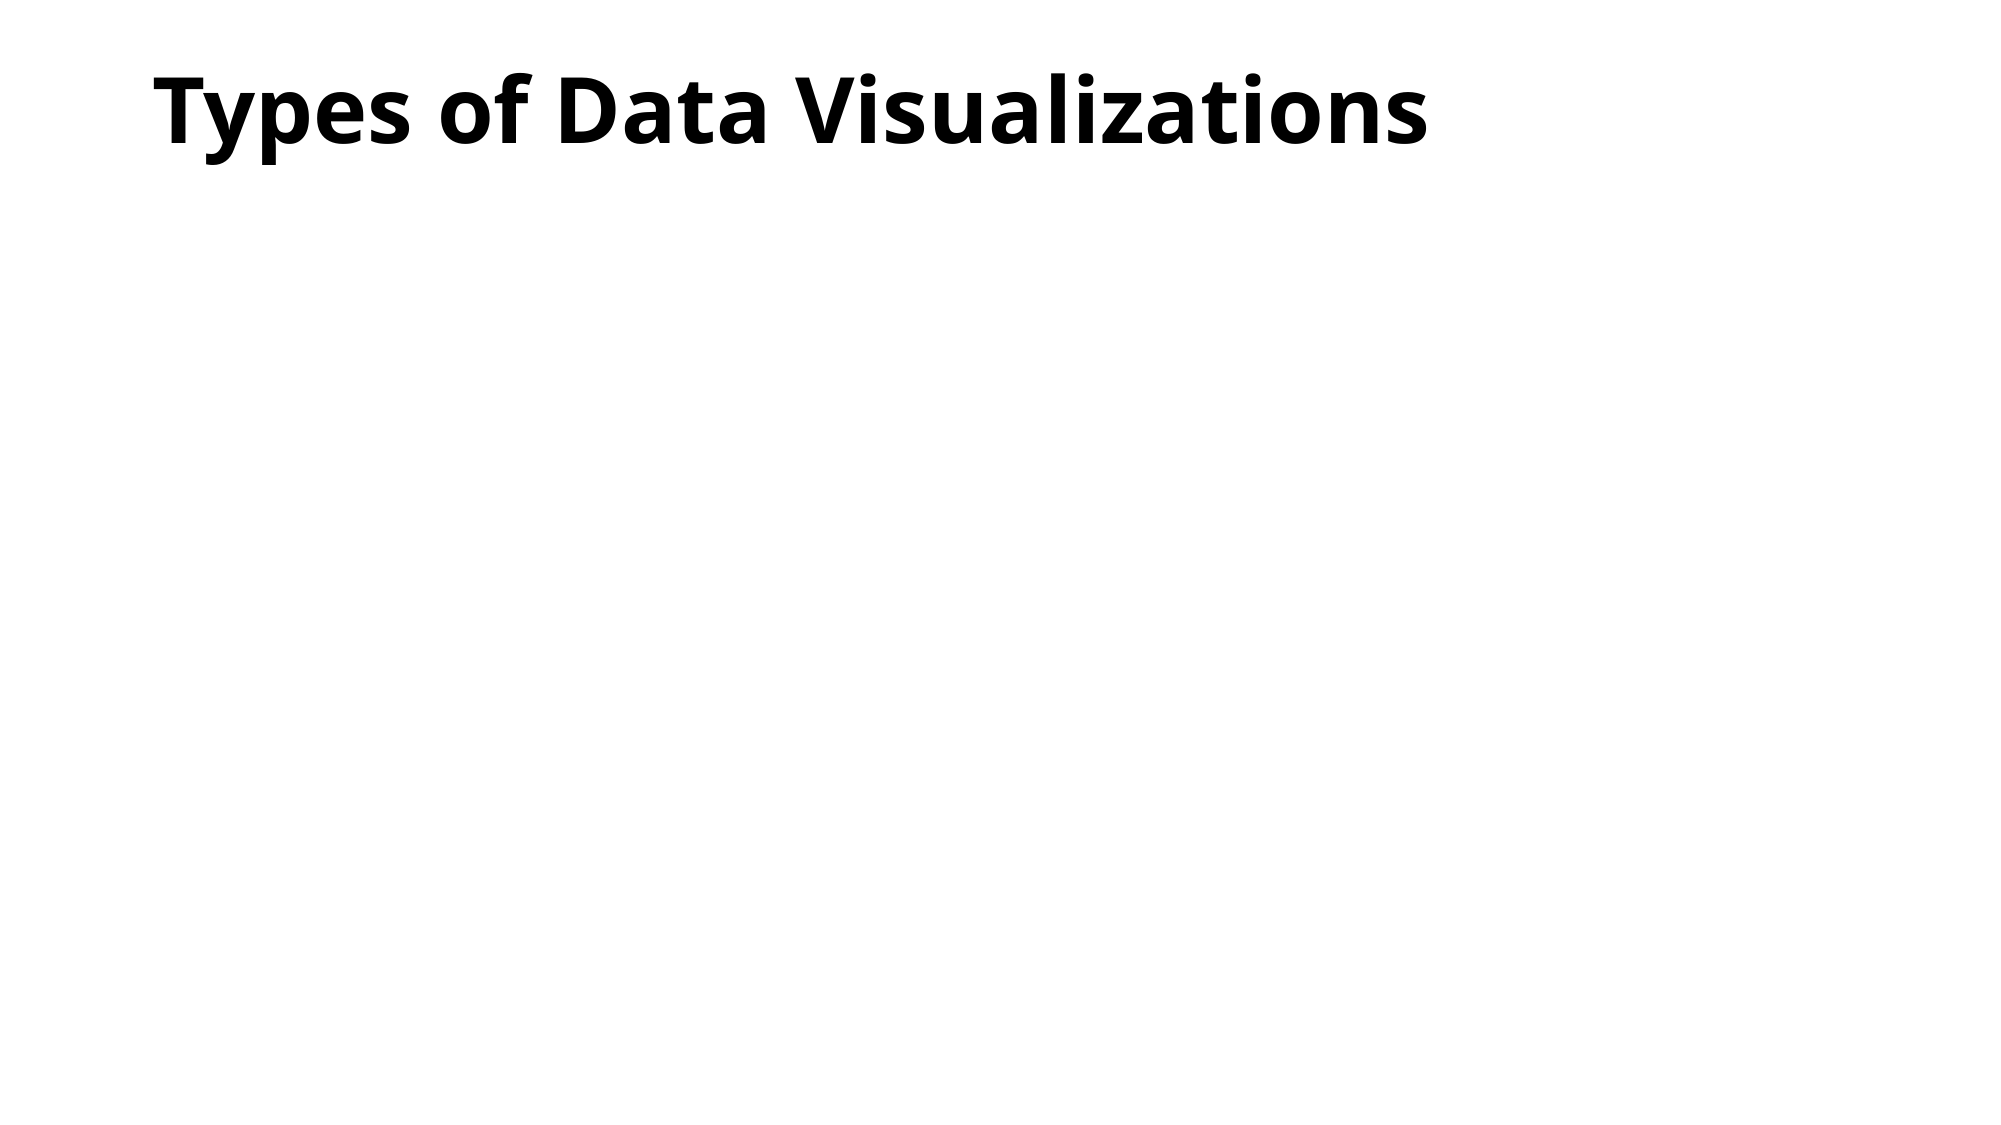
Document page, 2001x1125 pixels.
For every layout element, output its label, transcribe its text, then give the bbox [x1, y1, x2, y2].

title Types of Data Visualizations [137, 59, 1863, 278]
